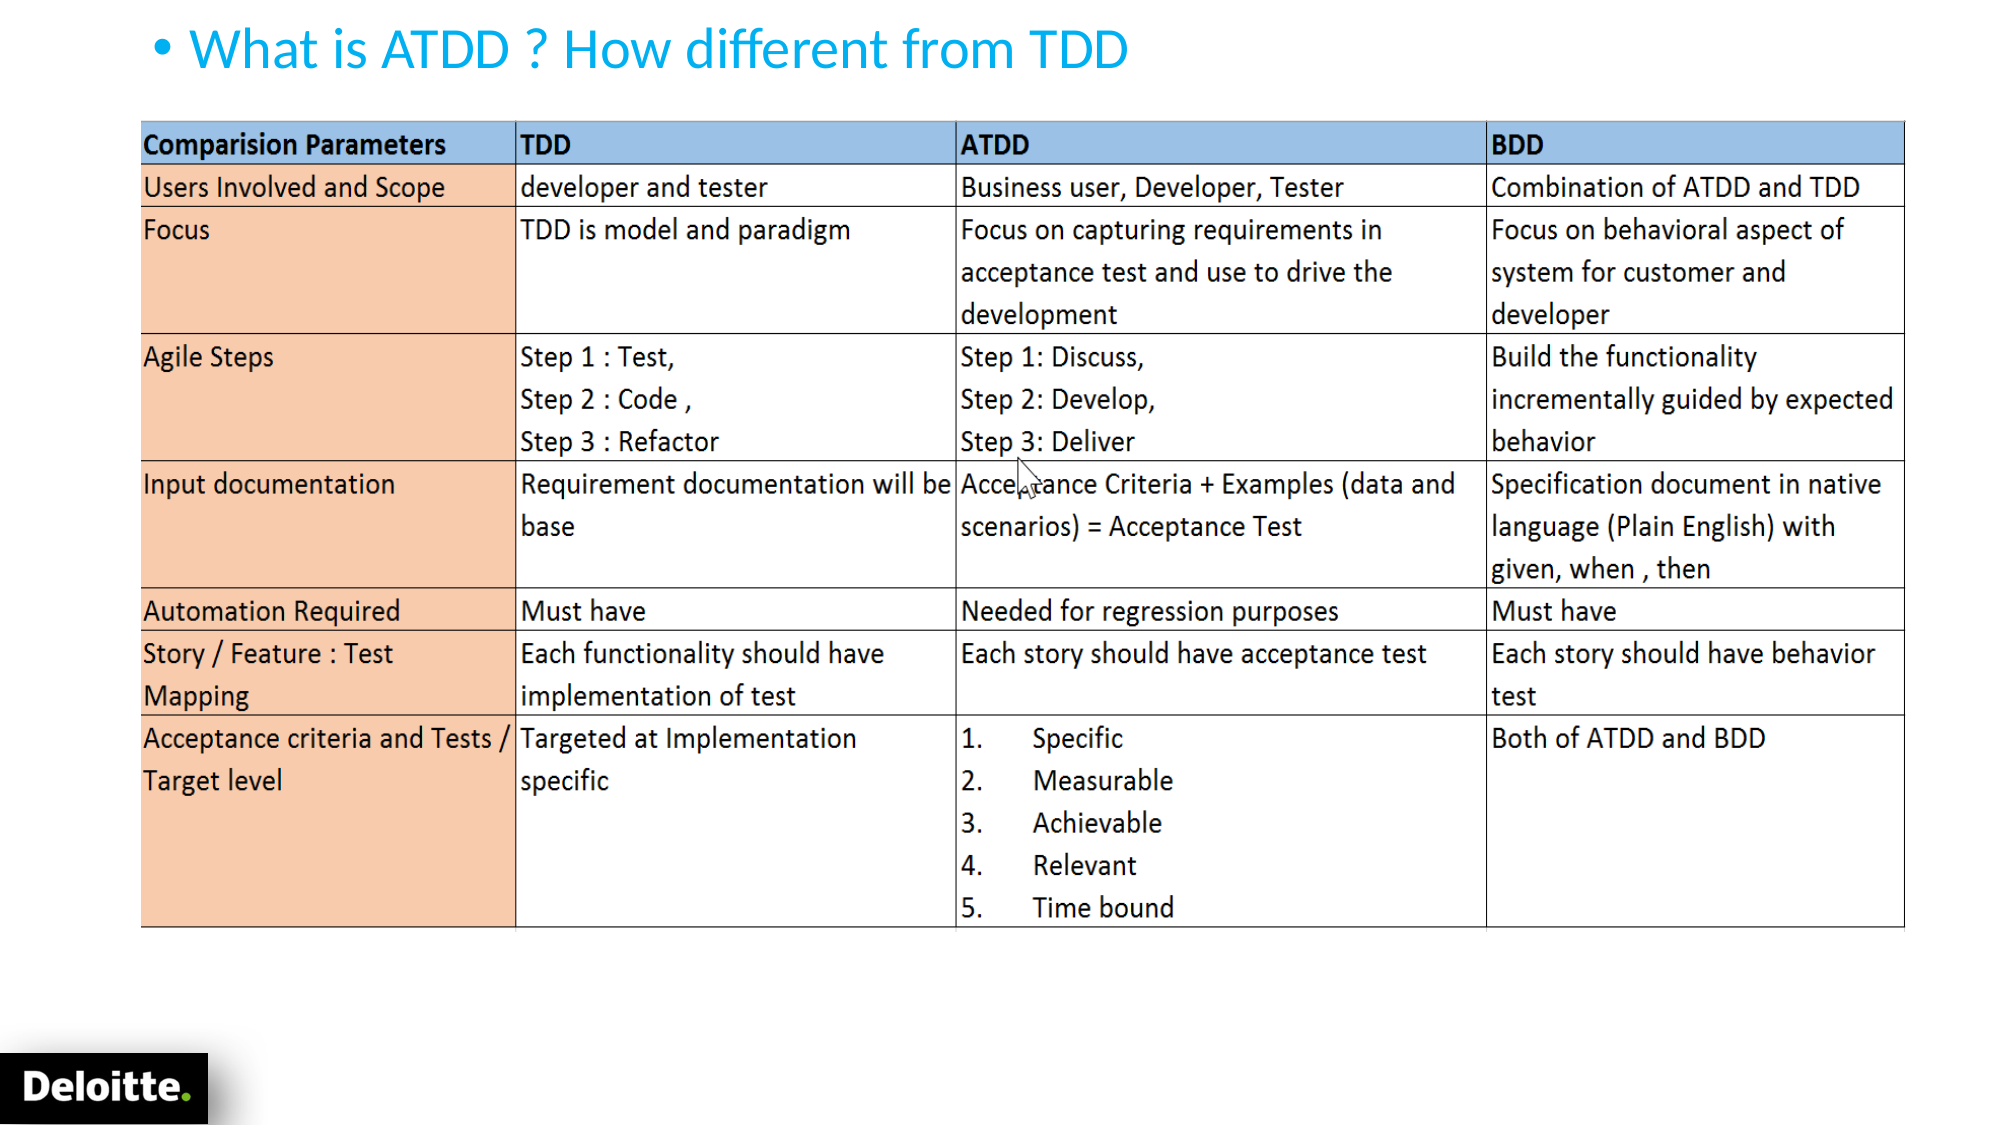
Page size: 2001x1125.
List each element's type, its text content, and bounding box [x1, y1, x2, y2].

picture [0, 1053, 208, 1124]
list What is ATDD ? How different from TDD [137, 10, 1982, 1043]
picture [141, 120, 1906, 932]
